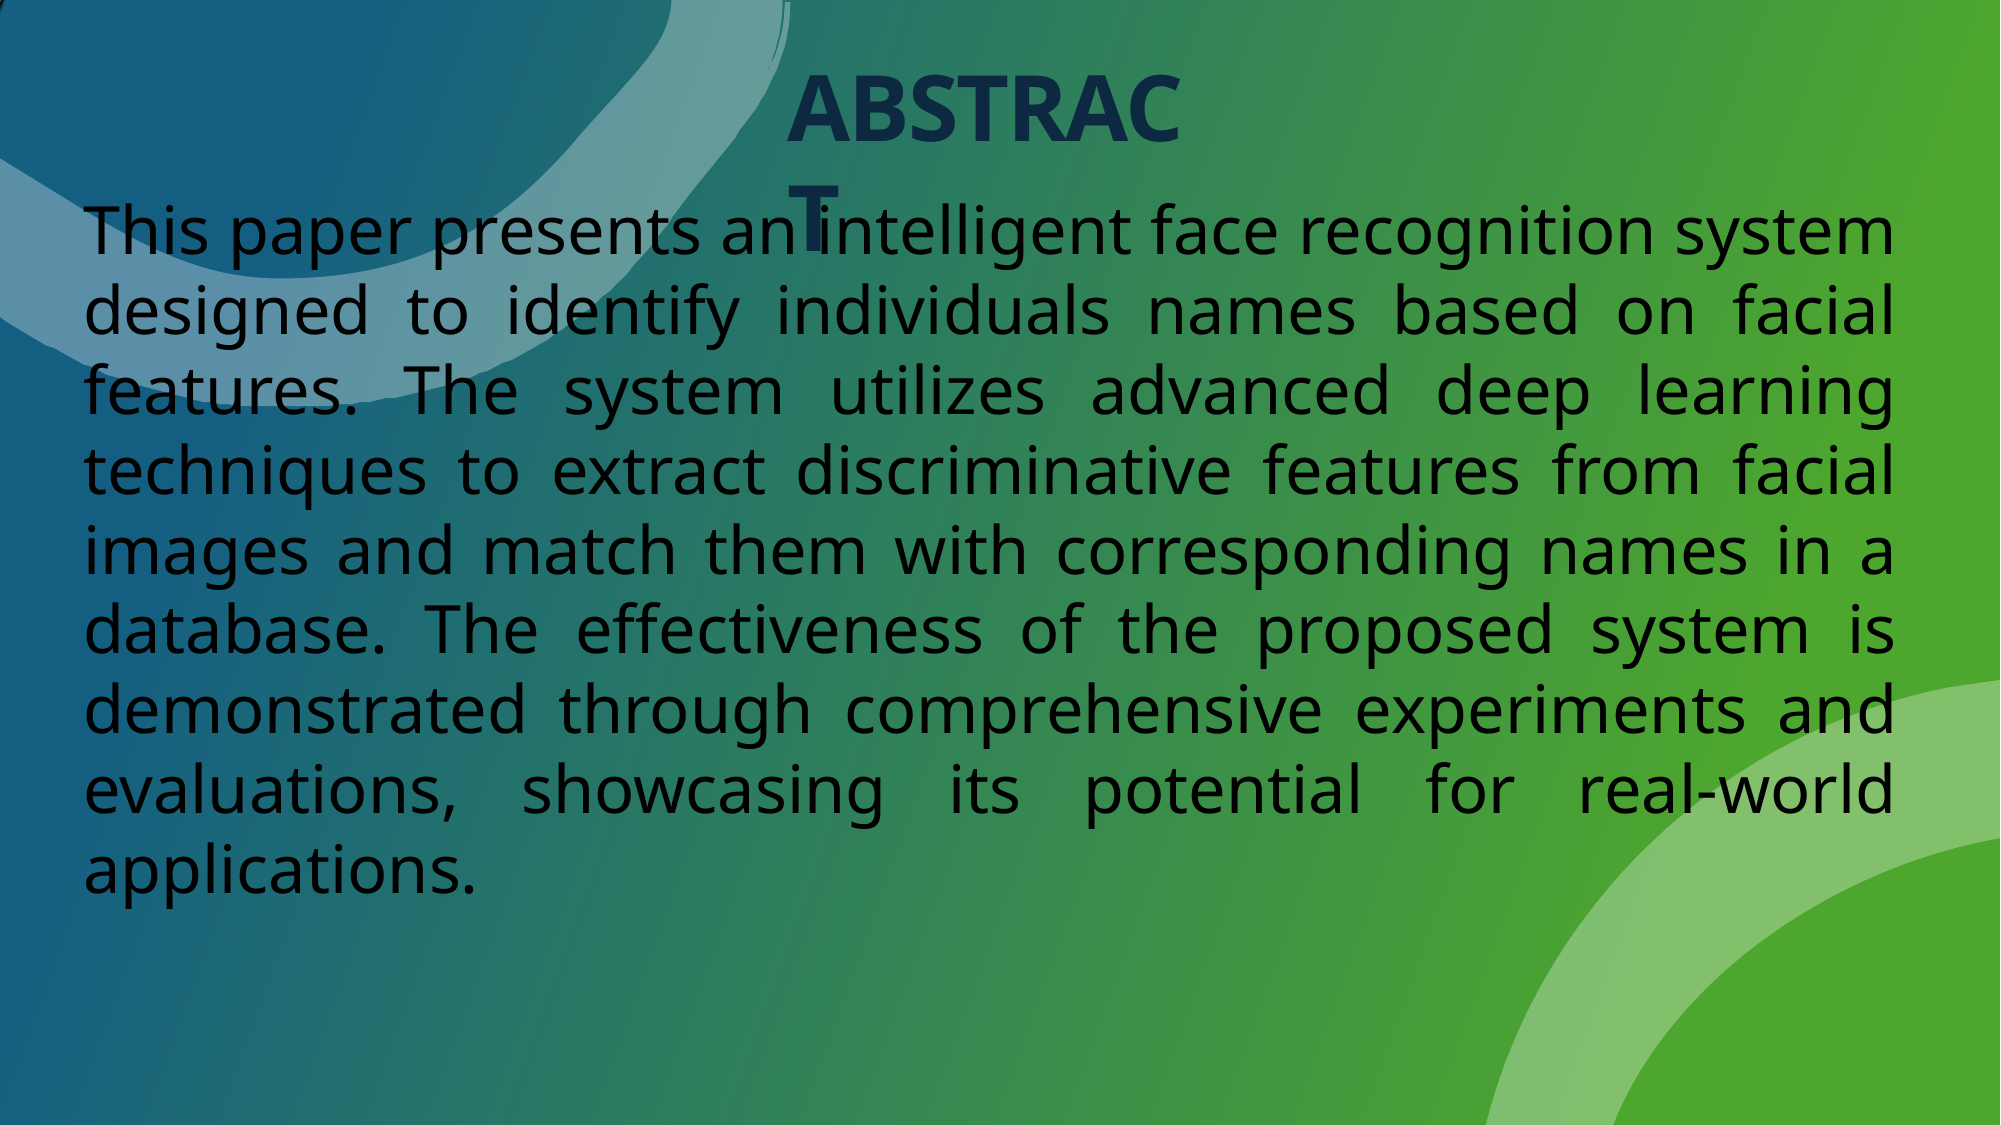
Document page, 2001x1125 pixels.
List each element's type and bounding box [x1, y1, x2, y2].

text_box [0, 0, 2000, 1125]
